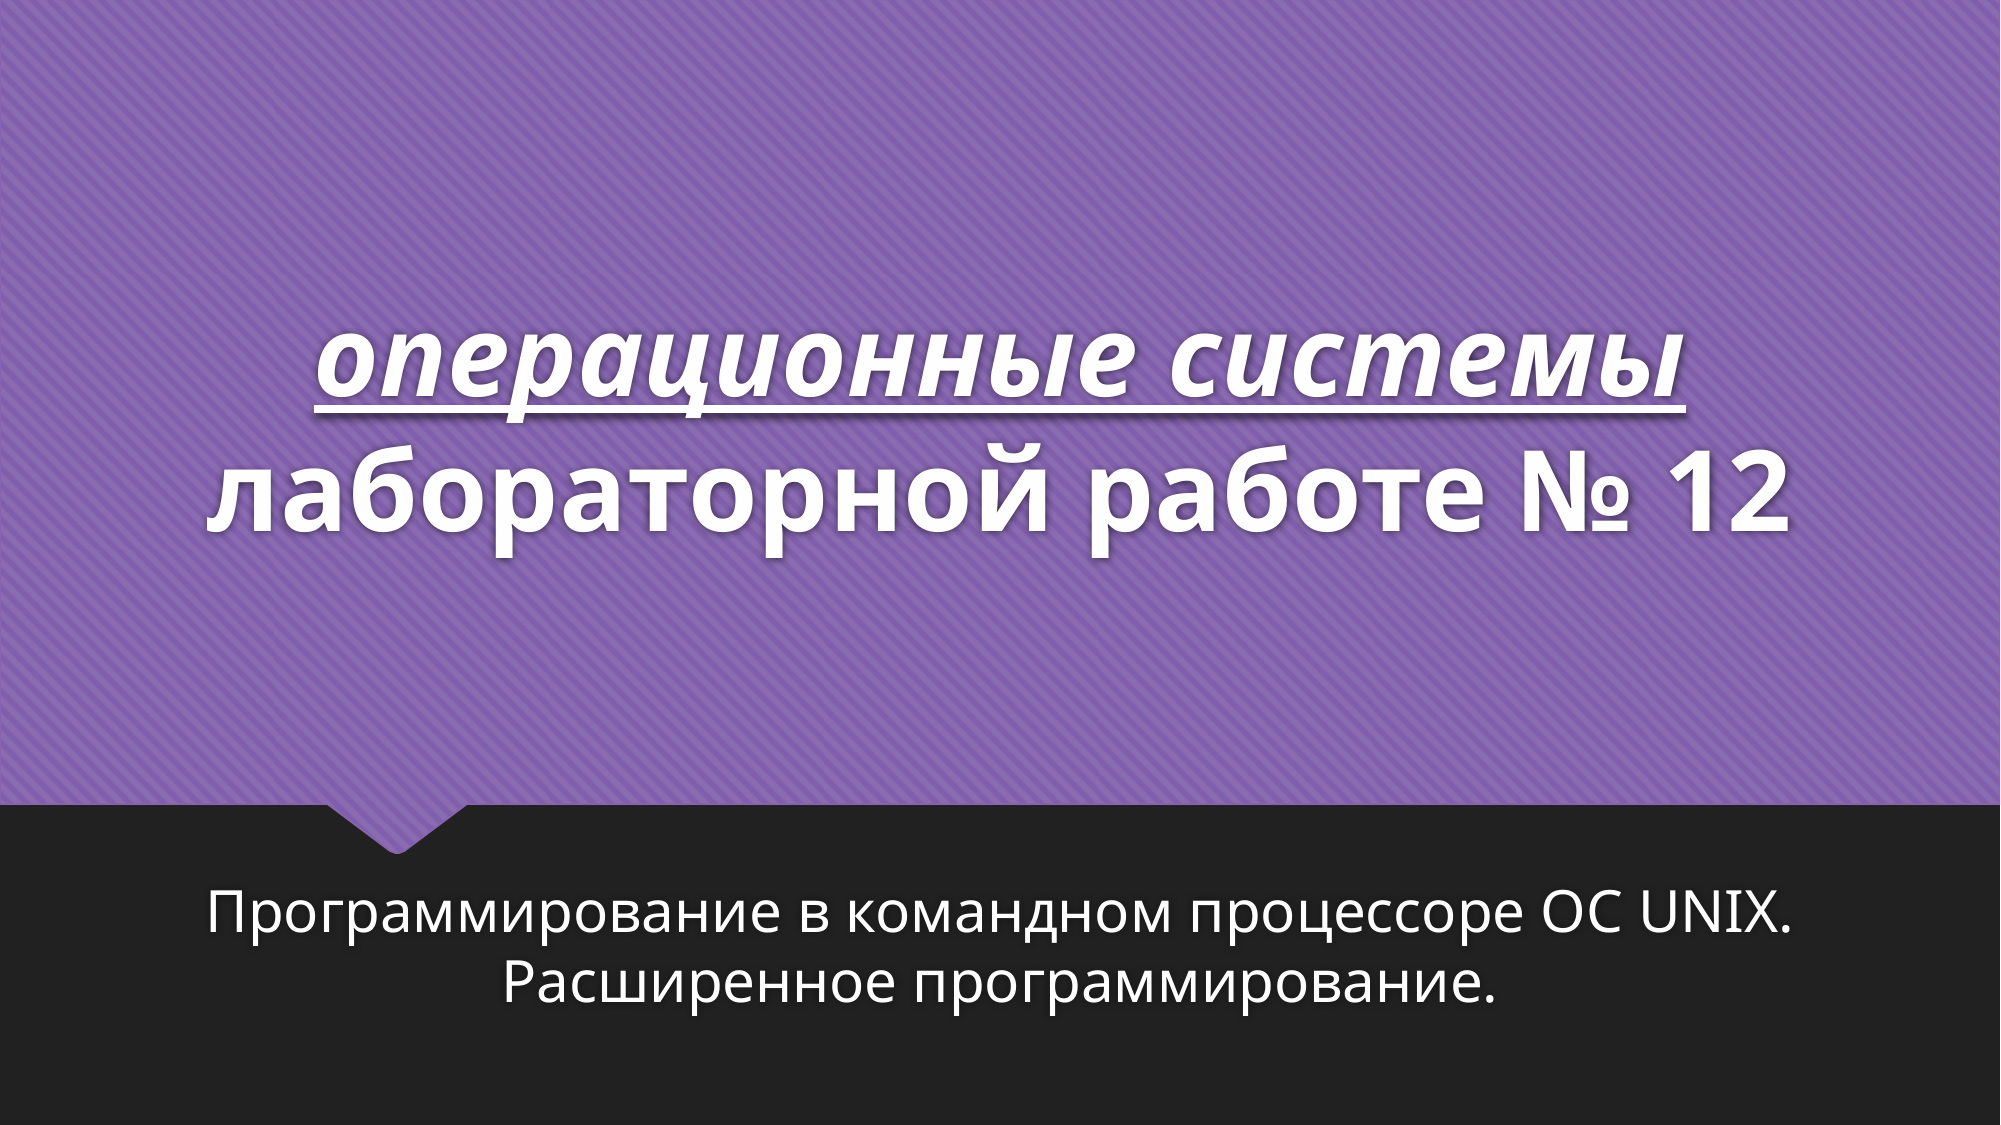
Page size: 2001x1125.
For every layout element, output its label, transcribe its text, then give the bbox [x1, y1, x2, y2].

subtitle Программирование в командном процессоре ОС UNIX. Расширенное программирование. [132, 866, 1868, 1037]
title операционные системы лабораторной работе № 12 [132, 282, 1868, 562]
